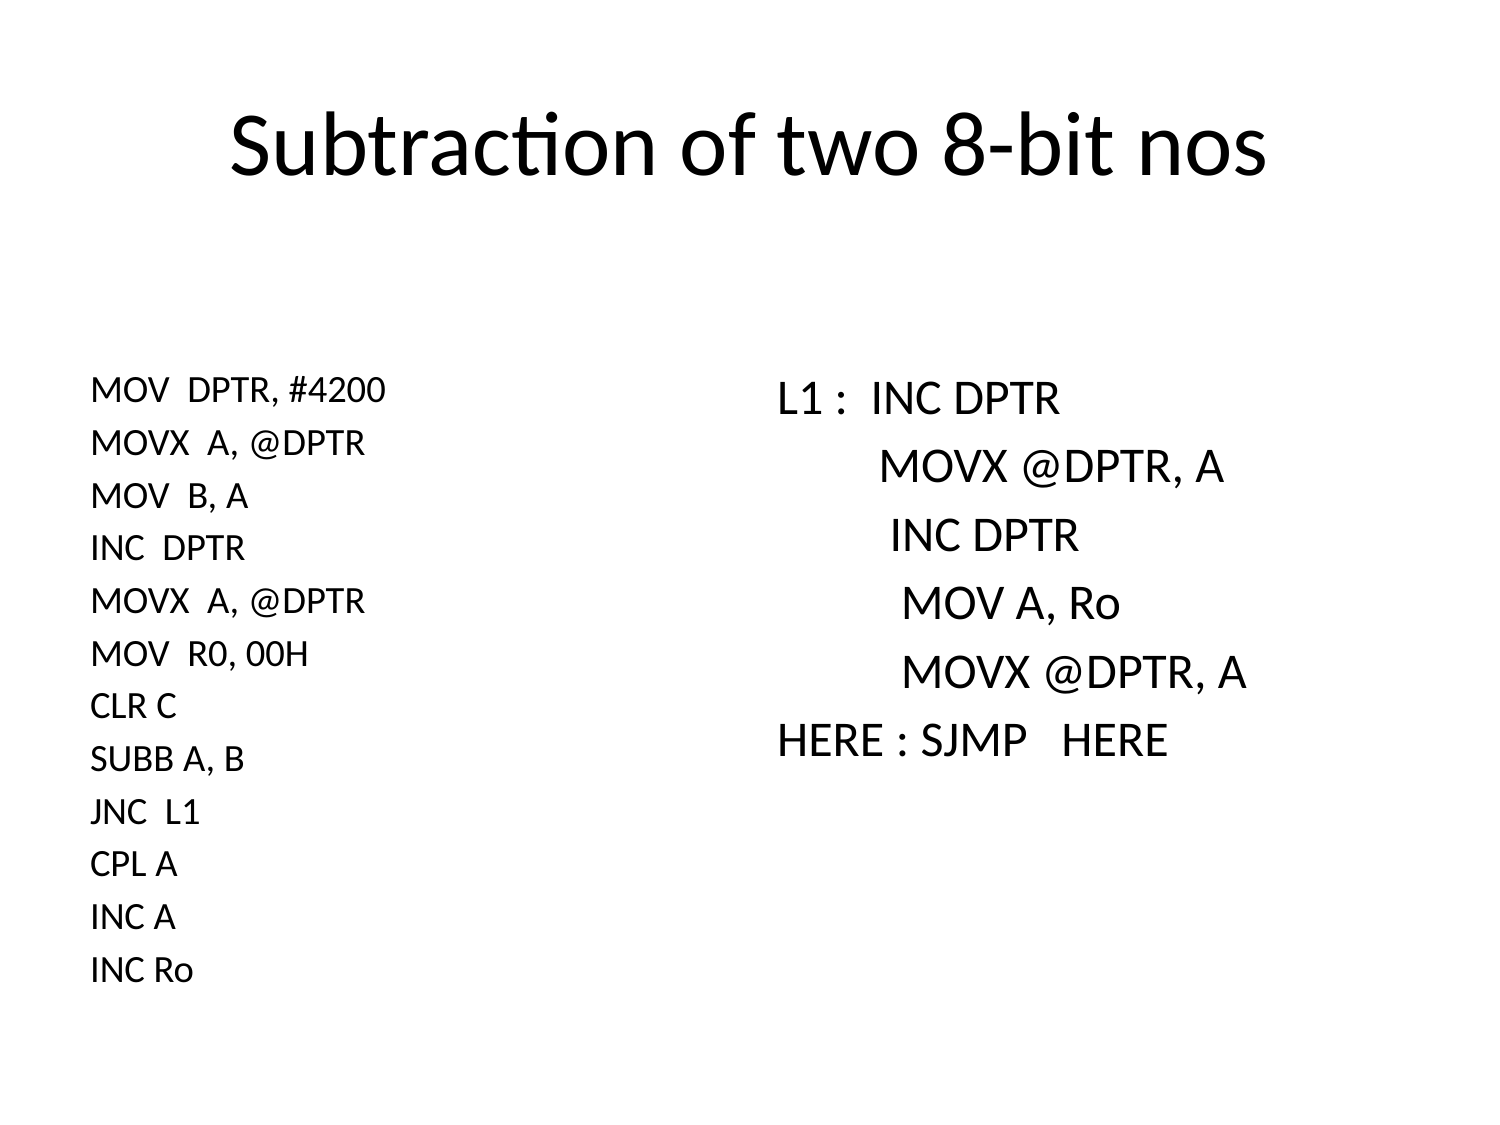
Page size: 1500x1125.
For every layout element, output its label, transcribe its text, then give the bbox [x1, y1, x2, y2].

list L1 : INC DPTR MOVX @DPTR, A INC DPTR MOV A, Ro MOVX @DPTR, A HERE : SJMP HERE [761, 356, 1425, 1005]
title Subtraction of two 8-bit nos [75, 45, 1425, 233]
list MOV DPTR, #4200 MOVX A, @DPTR MOV B, A INC DPTR MOVX A, @DPTR MOV R0, 00H CLR C SUBB A, B JNC L1 CPL A INC A INC Ro [75, 356, 738, 1005]
